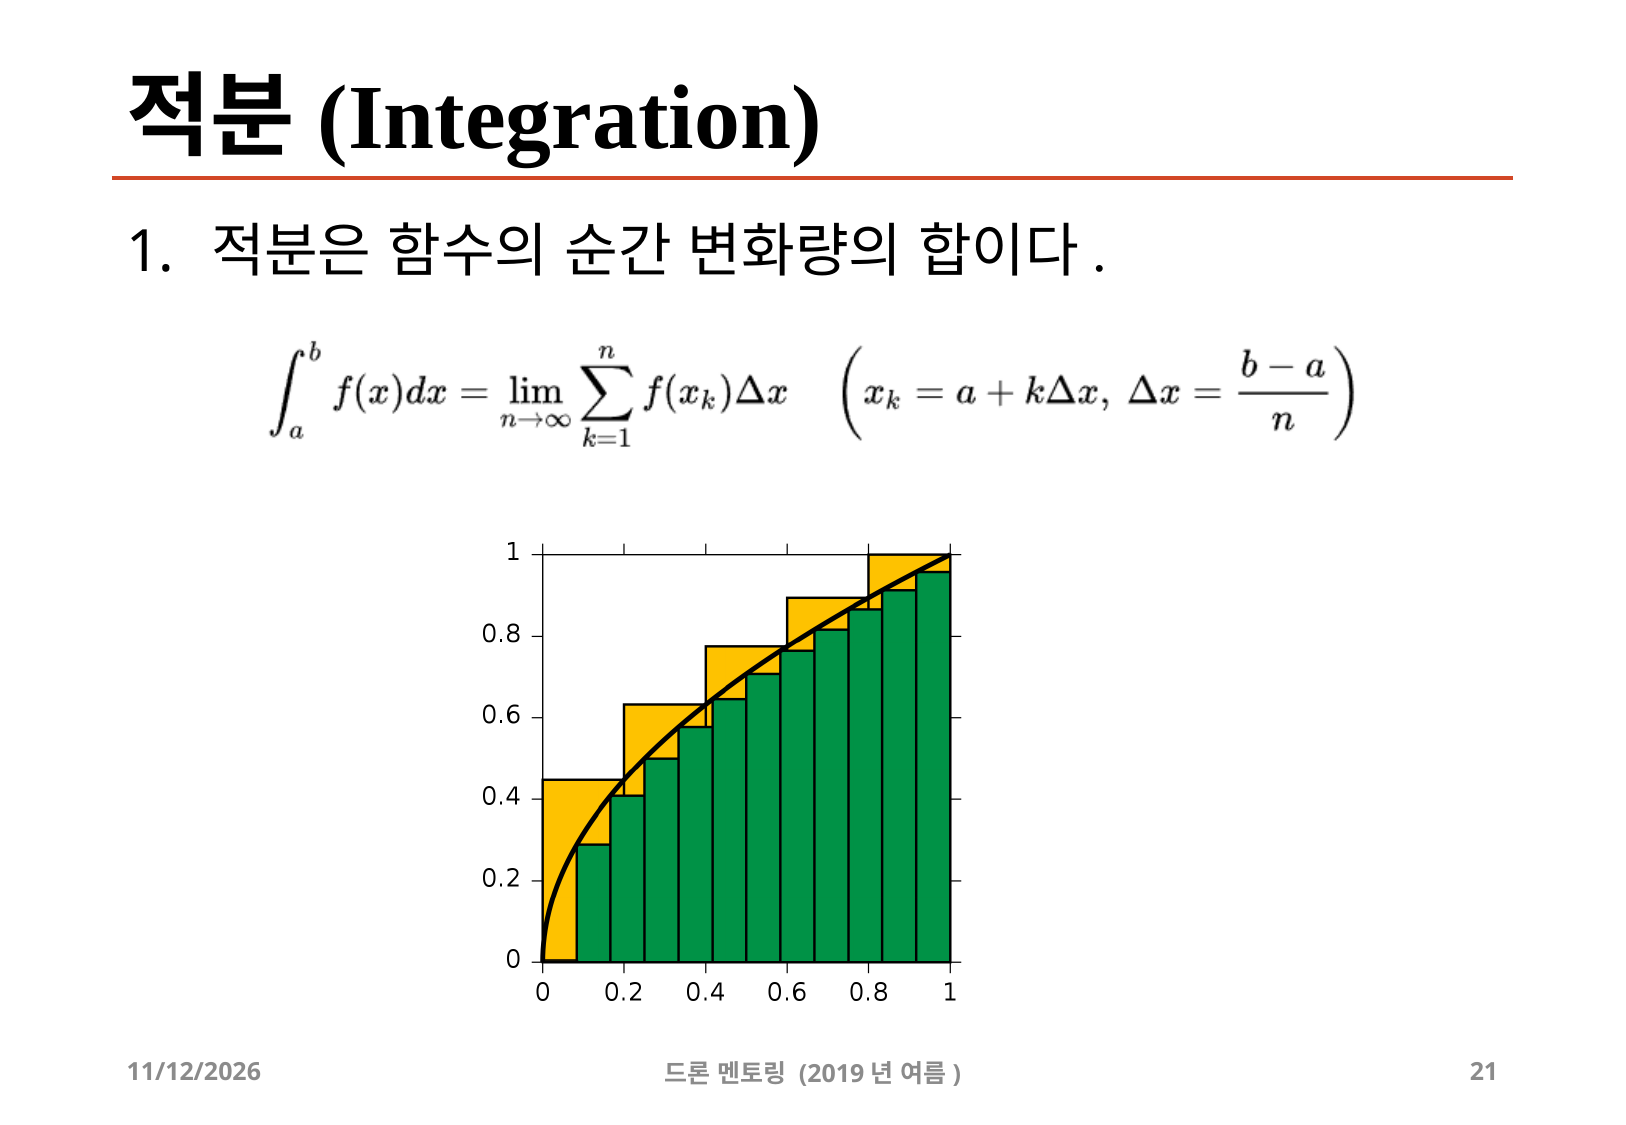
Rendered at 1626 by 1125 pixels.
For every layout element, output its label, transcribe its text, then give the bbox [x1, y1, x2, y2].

picture [471, 515, 981, 1025]
footer 드론 멘토링 (2019년 여름) [538, 1042, 1087, 1103]
picture [249, 332, 1376, 459]
title 적분(Integration) [111, 59, 1514, 179]
slide_number 21 [1433, 1042, 1514, 1103]
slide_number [111, 1042, 303, 1103]
list 적분은 함수의 순간 변화량의 합이다. [111, 205, 1514, 361]
